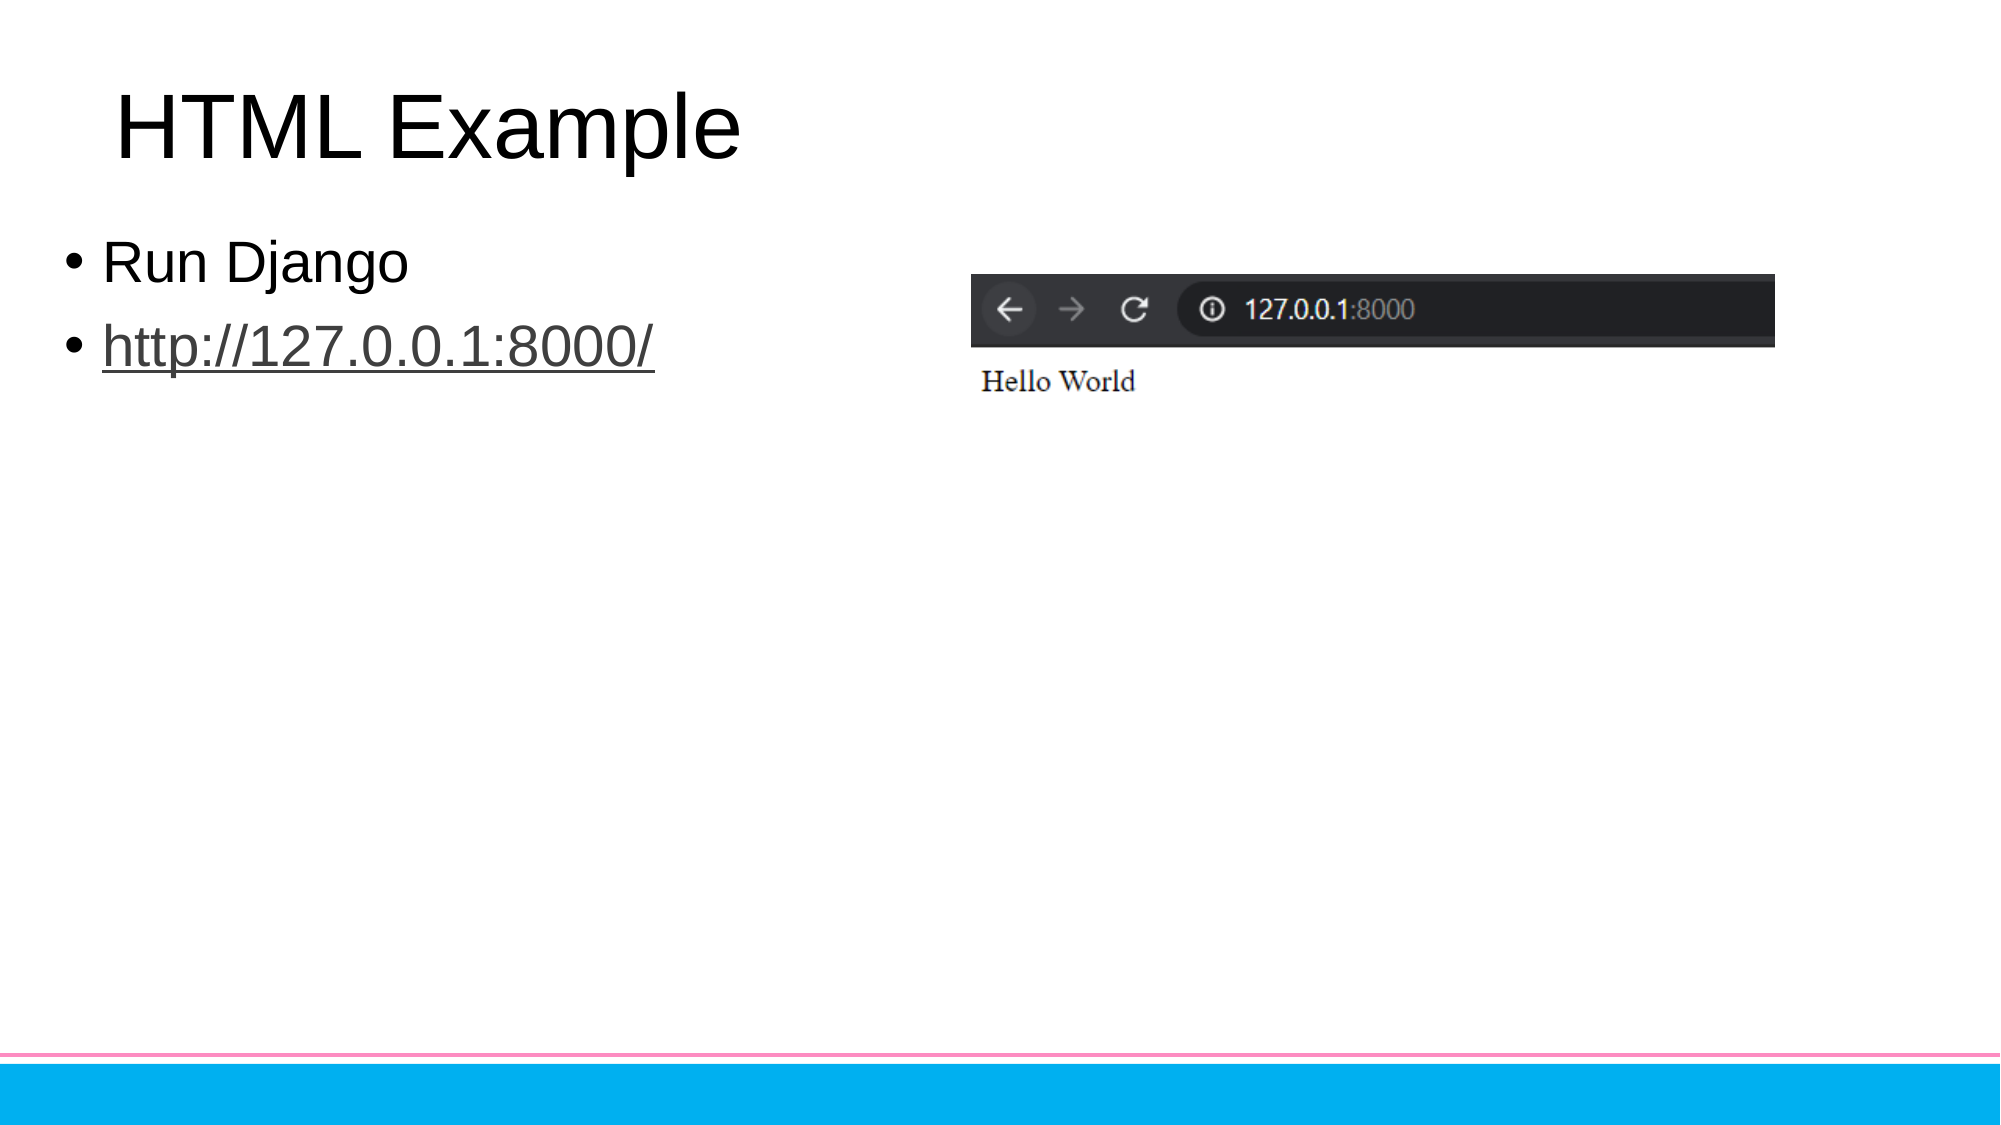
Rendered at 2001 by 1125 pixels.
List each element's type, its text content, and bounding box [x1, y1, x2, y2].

picture [971, 274, 1775, 650]
title HTML Example [99, 72, 1900, 188]
list Run Django http://127.0.0.1:8000/ [50, 224, 2000, 1075]
